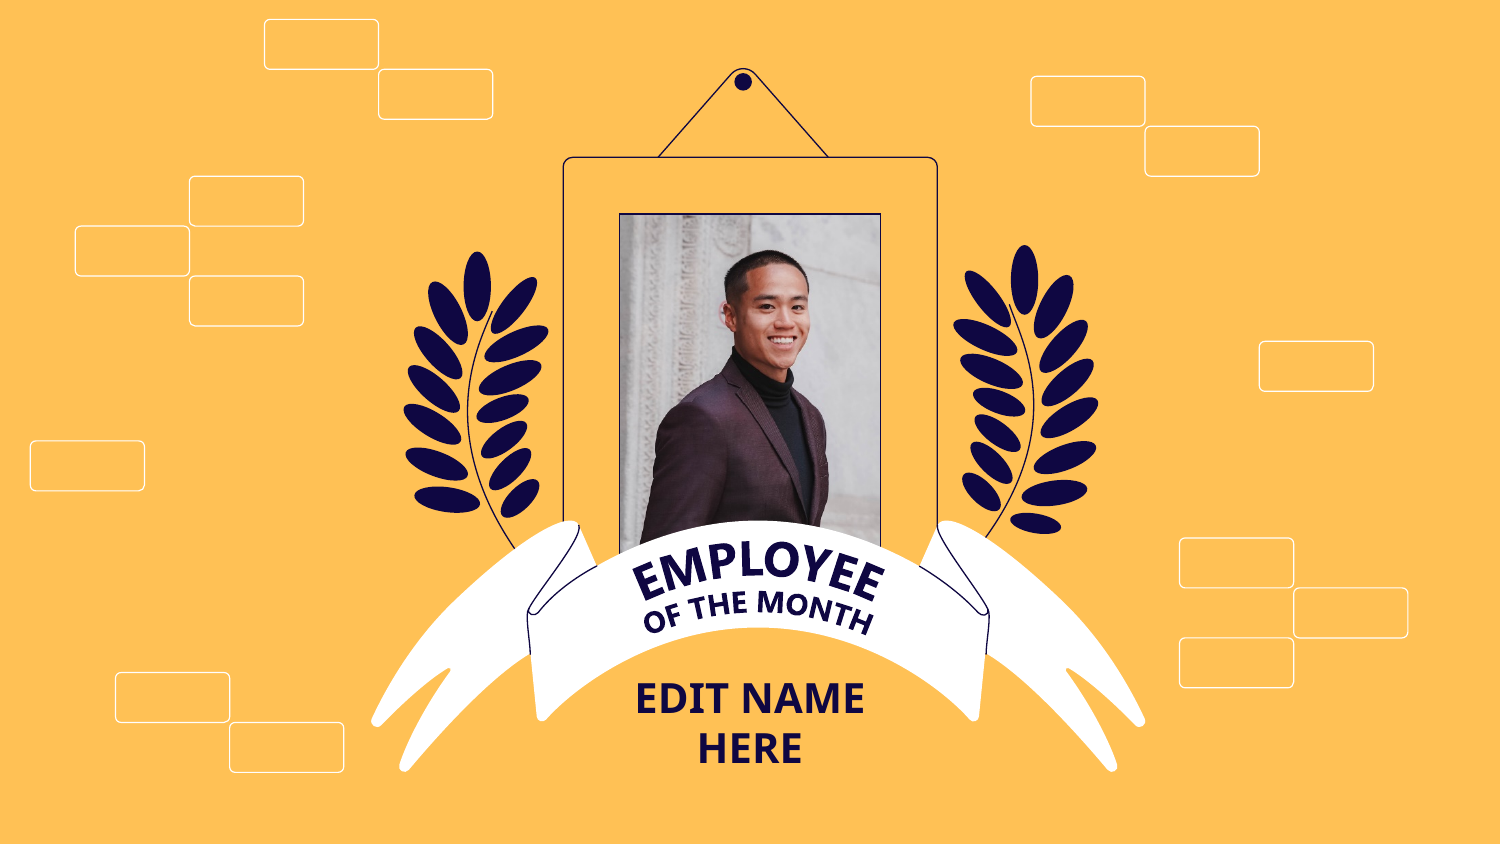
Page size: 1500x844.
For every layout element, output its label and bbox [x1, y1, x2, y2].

text_box [30, 19, 1409, 773]
text_box [370, 68, 1146, 773]
